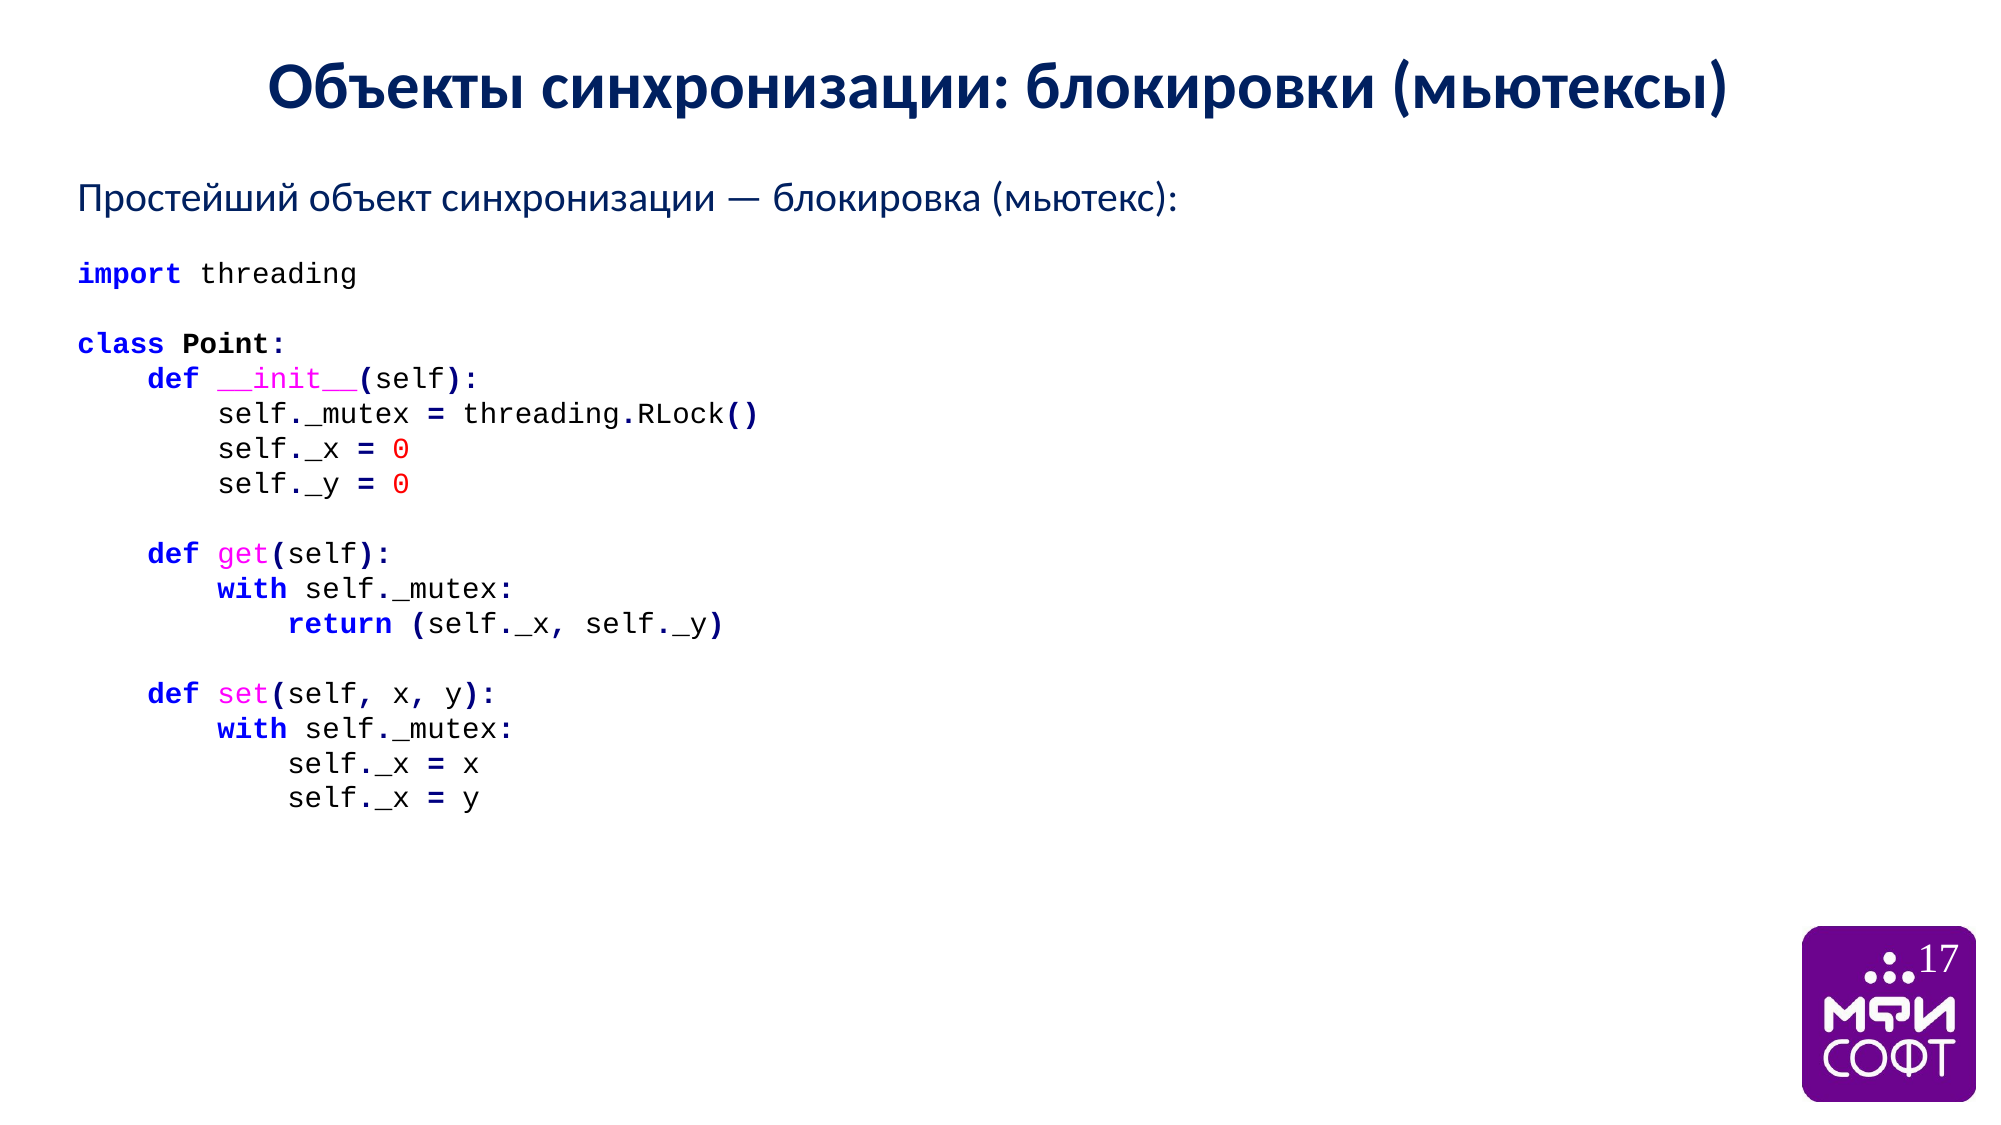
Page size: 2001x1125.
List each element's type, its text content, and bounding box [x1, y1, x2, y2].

title Объекты синхронизации: блокировки (мьютексы) [0, 34, 2000, 149]
text_box Простейший объект синхронизации — блокировка (мьютекс): import threading class Point: def __init__(self): self._mutex = threading.RLock() self._x = 0 self._y = 0 def get(self): with self._mutex: return (self._x, self._y) def set(self, x, y): with self._mutex: self._x = x self._x = y [62, 162, 1936, 1097]
picture [1802, 926, 1976, 1102]
